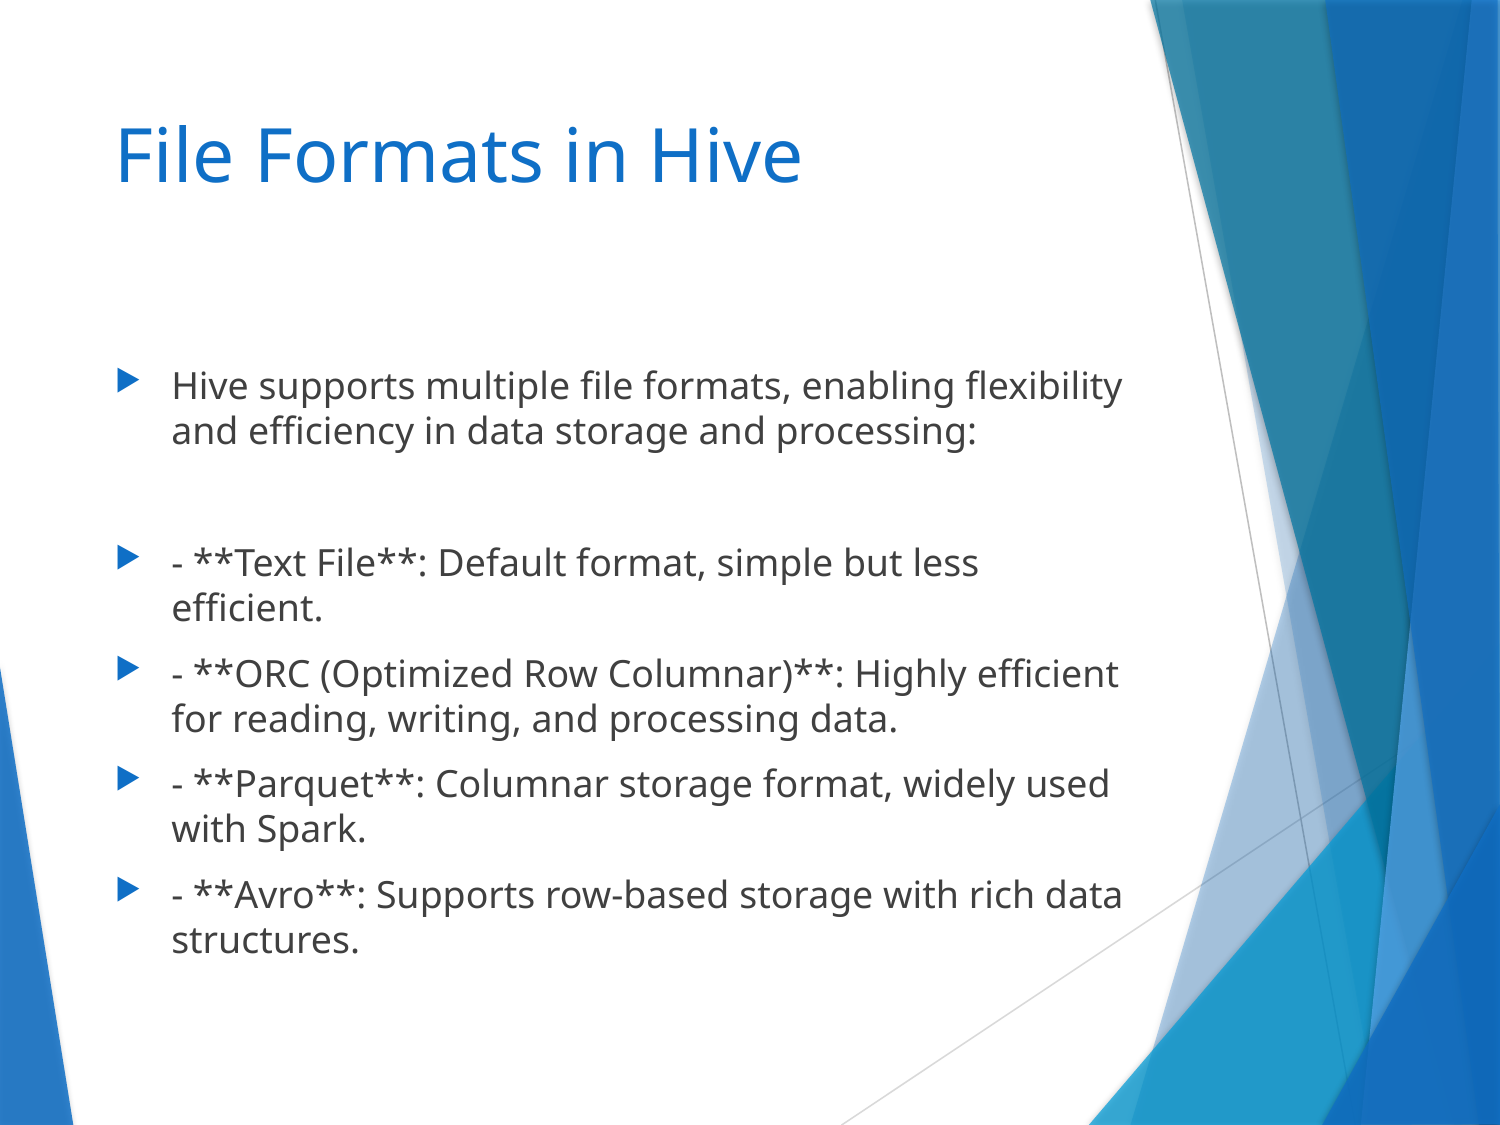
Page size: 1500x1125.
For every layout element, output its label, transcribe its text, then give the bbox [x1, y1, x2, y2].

title File Formats in Hive [99, 99, 1142, 317]
list Hive supports multiple file formats, enabling flexibility and efficiency in data storage and processing: - **Text File**: Default format, simple but less efficient. - **ORC (Optimized Row Columnar)**: Highly efficient for reading, writing, and processing data. - **Parquet**: Columnar storage format, widely used with Spark. - **Avro**: Supports row-based storage with rich data structures. [99, 354, 1142, 992]
